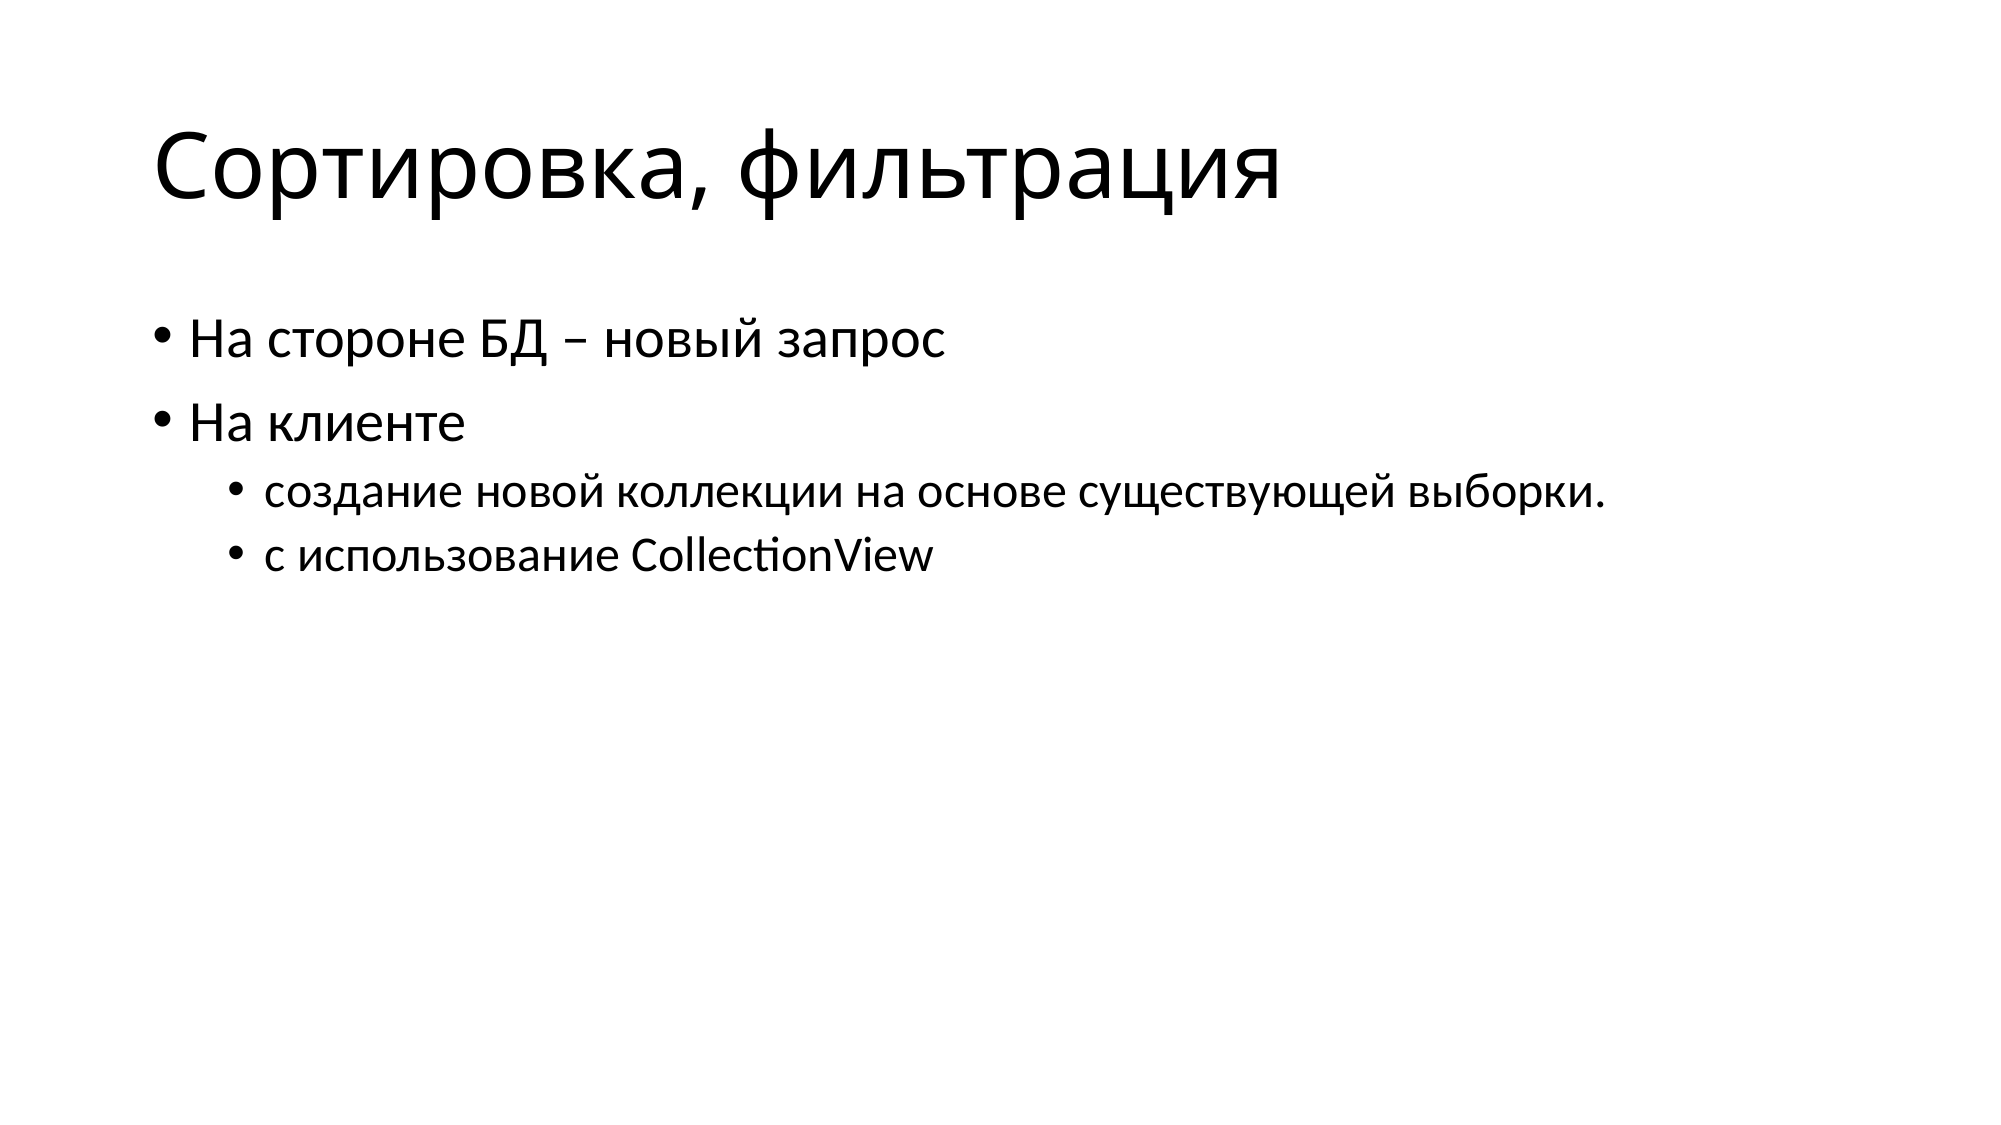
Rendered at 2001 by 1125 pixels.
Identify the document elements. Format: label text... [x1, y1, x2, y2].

list На стороне БД – новый запрос На клиенте создание новой коллекции на основе существующей выборки. с использование CollectionView [137, 299, 1863, 1014]
title Сортировка, фильтрация [137, 59, 1863, 278]
